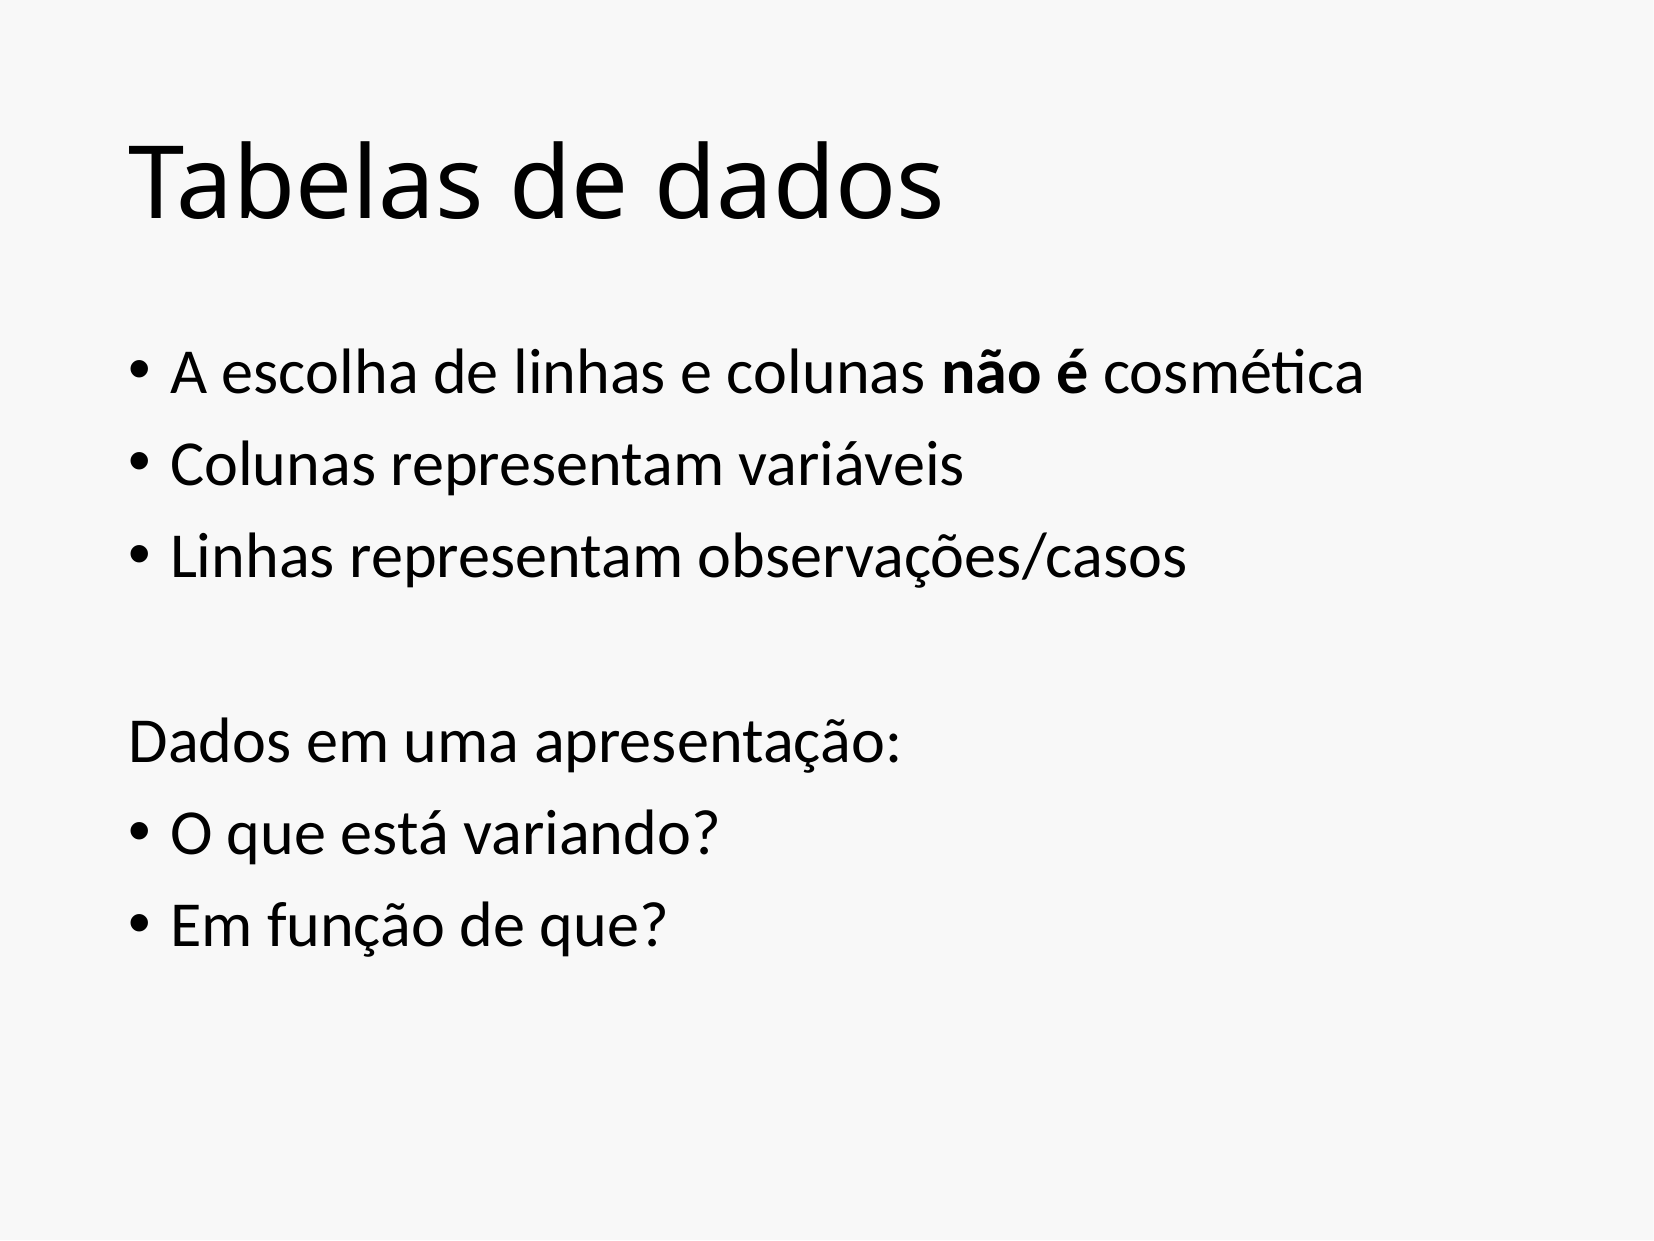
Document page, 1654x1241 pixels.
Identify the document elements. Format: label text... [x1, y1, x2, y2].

title Tabelas de dados [113, 66, 1540, 306]
list A escolha de linhas e colunas não é cosmética Colunas representam variáveis Linhas representam observações/casos Dados em uma apresentação: O que está variando? Em função de que? [113, 330, 1540, 1117]
